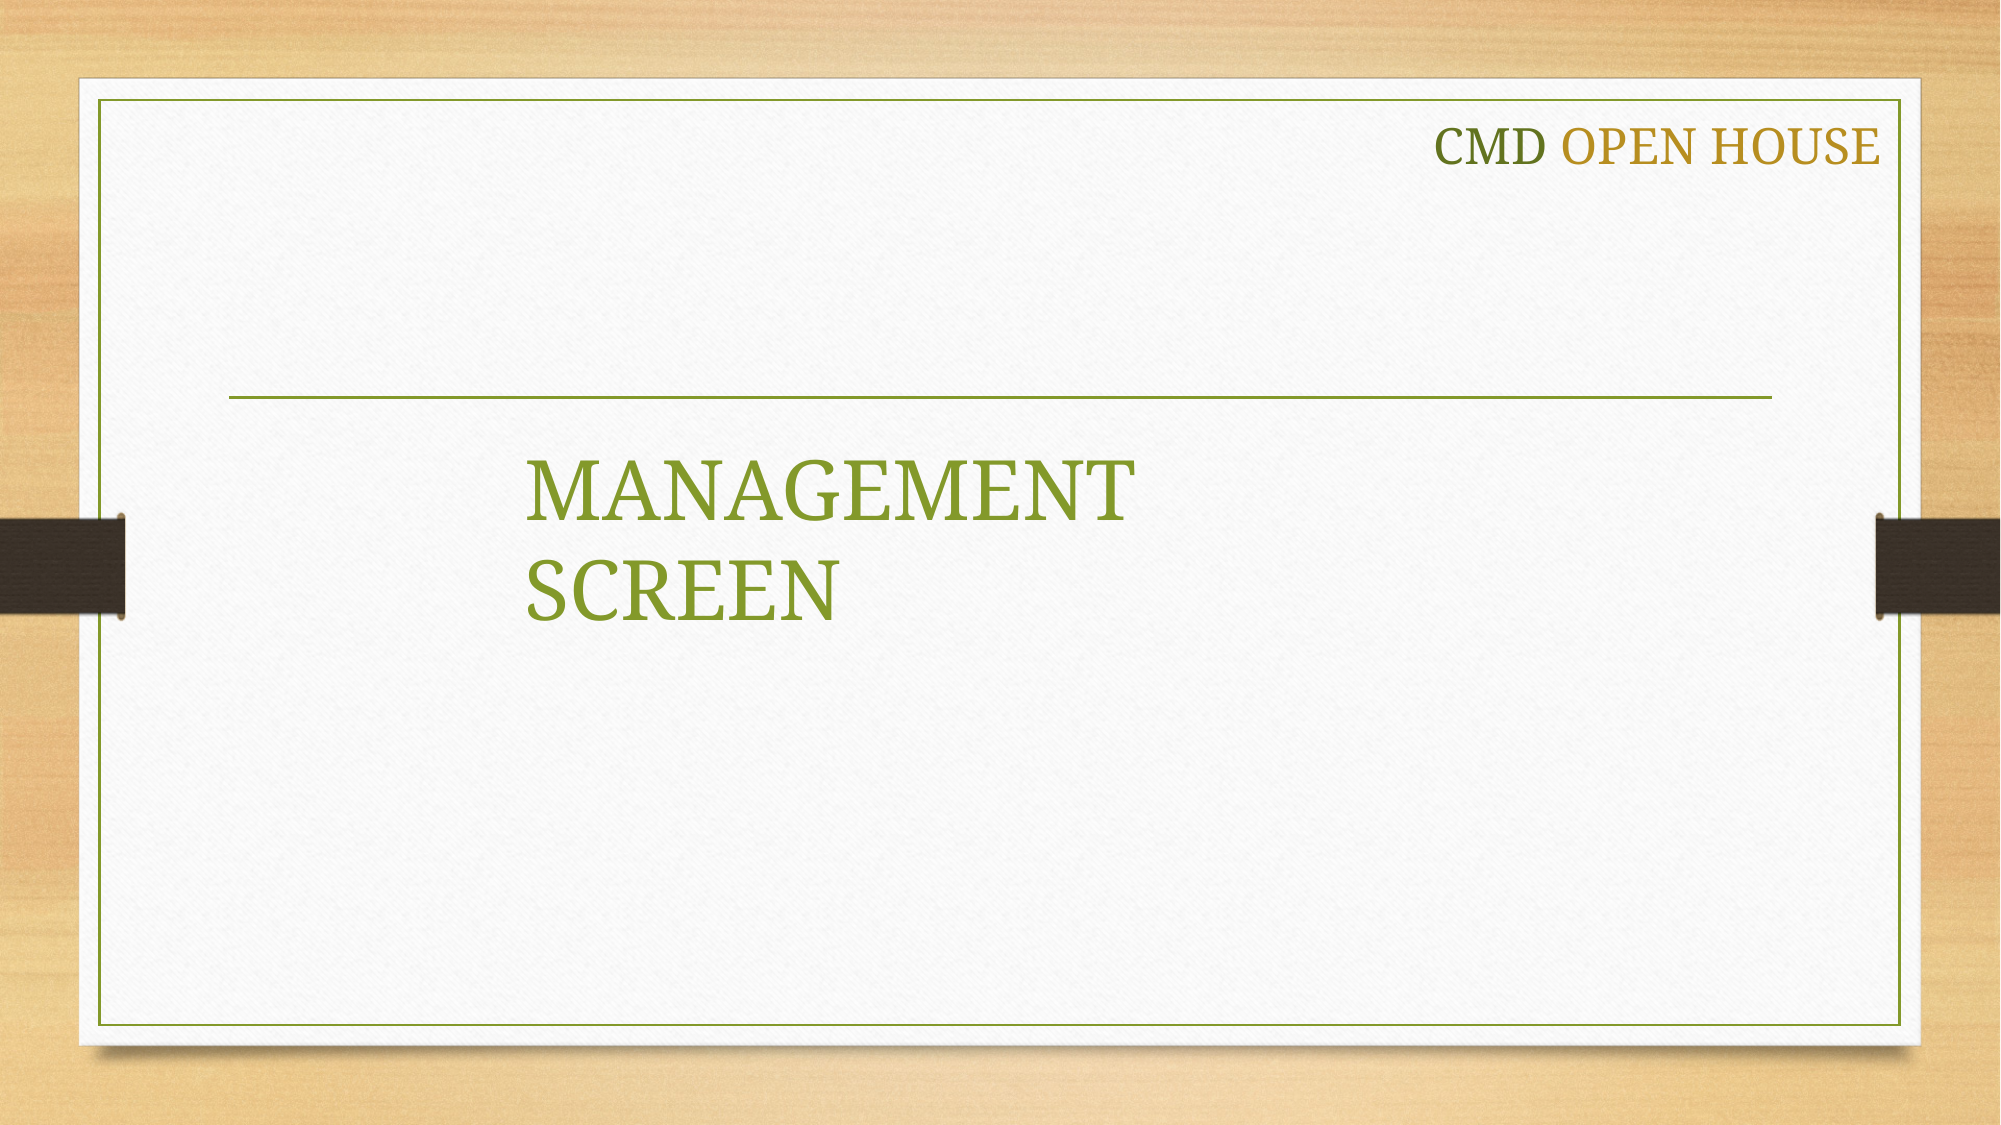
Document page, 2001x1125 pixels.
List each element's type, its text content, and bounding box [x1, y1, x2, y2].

text_box MANAGEMENT SCREEN [509, 429, 1491, 696]
picture [0, 0, 2001, 1125]
text_box CMD OPEN HOUSE [1418, 106, 1931, 243]
